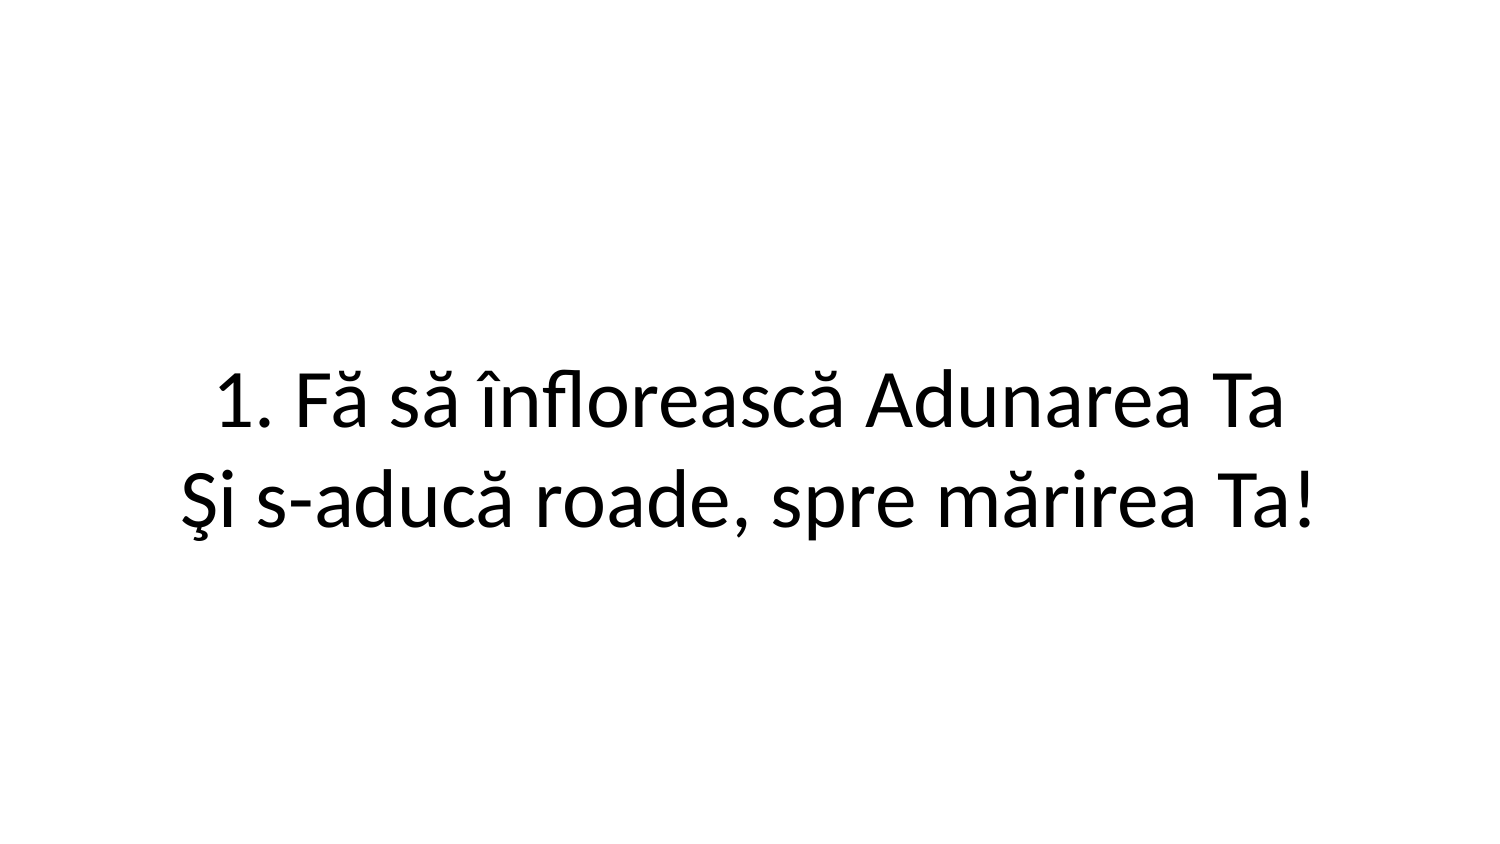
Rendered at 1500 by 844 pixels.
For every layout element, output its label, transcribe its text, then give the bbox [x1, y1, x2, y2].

text_box 1. Fă să înflorească Adunarea Ta Şi s-aducă roade, spre mărirea Ta! [165, 292, 1335, 552]
